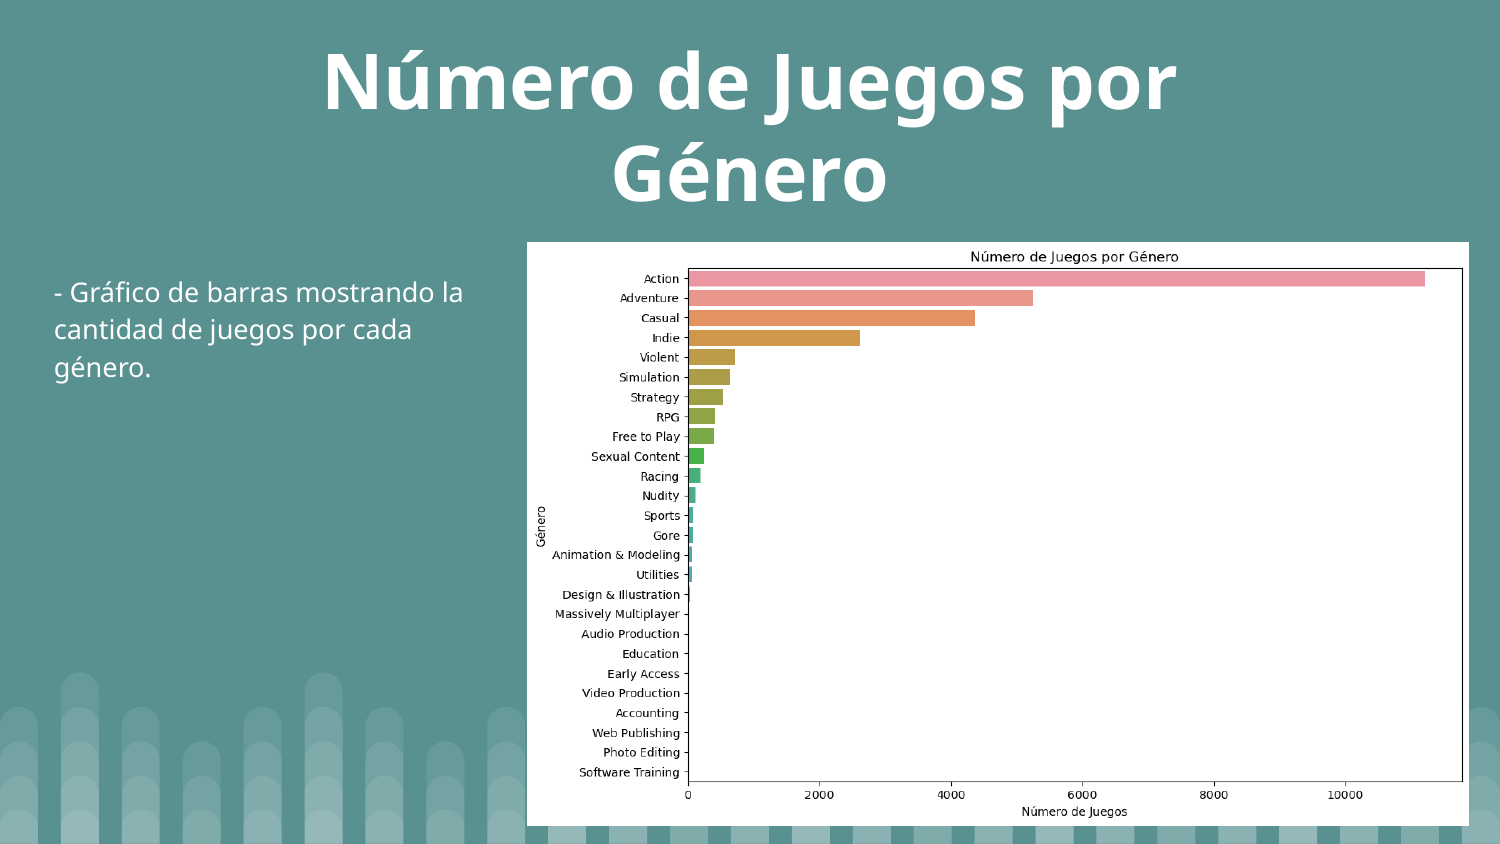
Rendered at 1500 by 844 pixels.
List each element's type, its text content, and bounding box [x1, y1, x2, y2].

title Número de Juegos por Género [227, 0, 1273, 278]
list - Gráfico de barras mostrando la cantidad de juegos por cada género. [39, 255, 507, 439]
picture [526, 239, 1469, 829]
